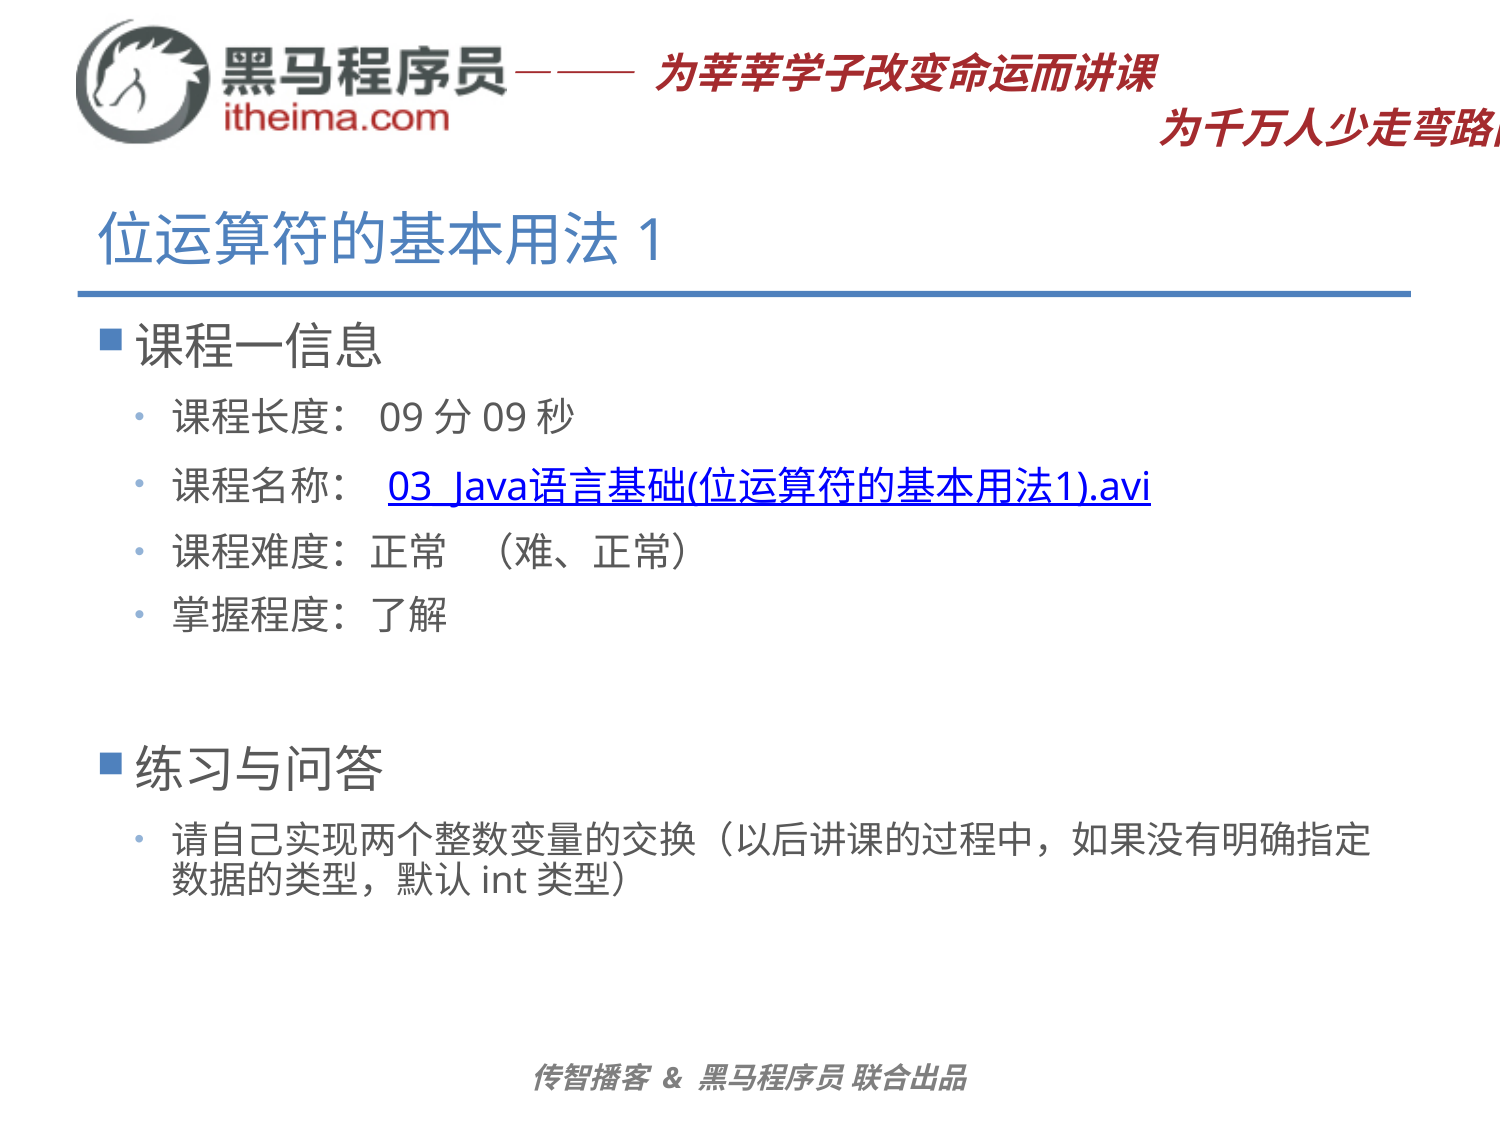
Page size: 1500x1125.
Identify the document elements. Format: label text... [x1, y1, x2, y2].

title 位运算符的基本用法1 [81, 162, 1416, 280]
picture [76, 0, 507, 161]
list 课程一信息 课程长度：09分09秒 课程名称： 03_Java语言基础(位运算符的基本用法1).avi 课程难度：正常 （难、正常） 掌握程度：了解 练习与问答 请自己实现两个整数变量的交换（以后讲课的过程中，如果没有明确指定数据的类型，默认int类型） [81, 313, 1416, 1008]
